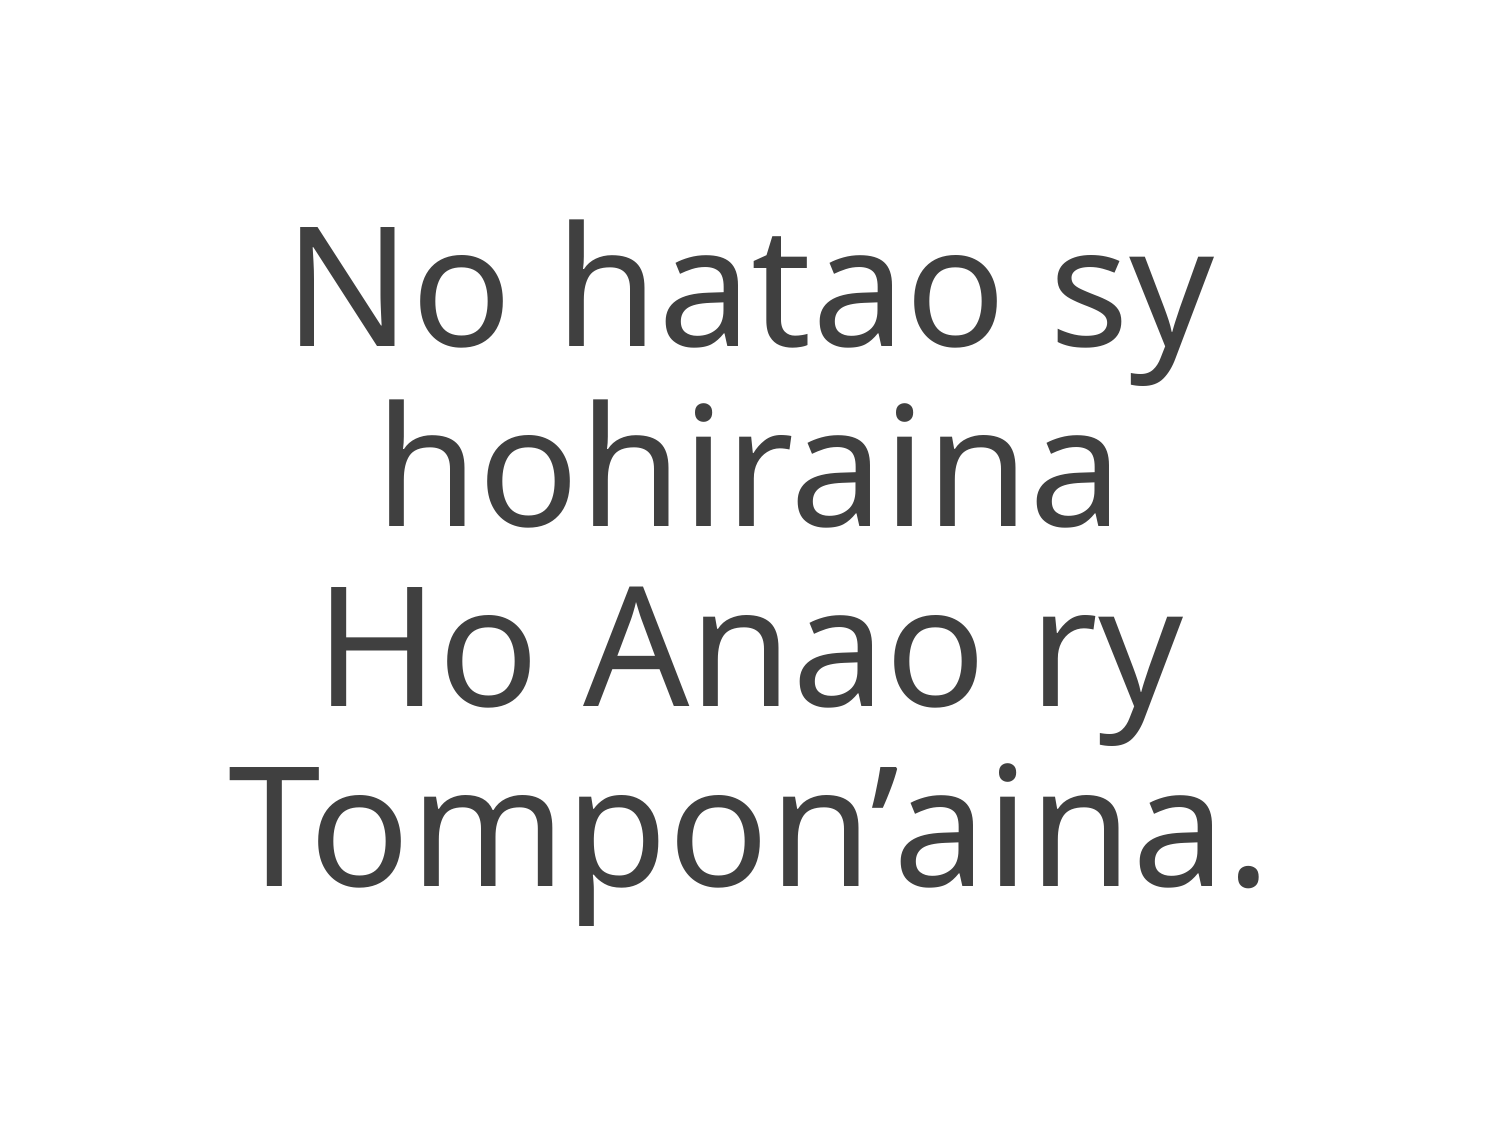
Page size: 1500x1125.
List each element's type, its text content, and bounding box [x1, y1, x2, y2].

title No hatao sy hohiraina Ho Anao ry Tompon’aina. [0, 453, 1500, 672]
